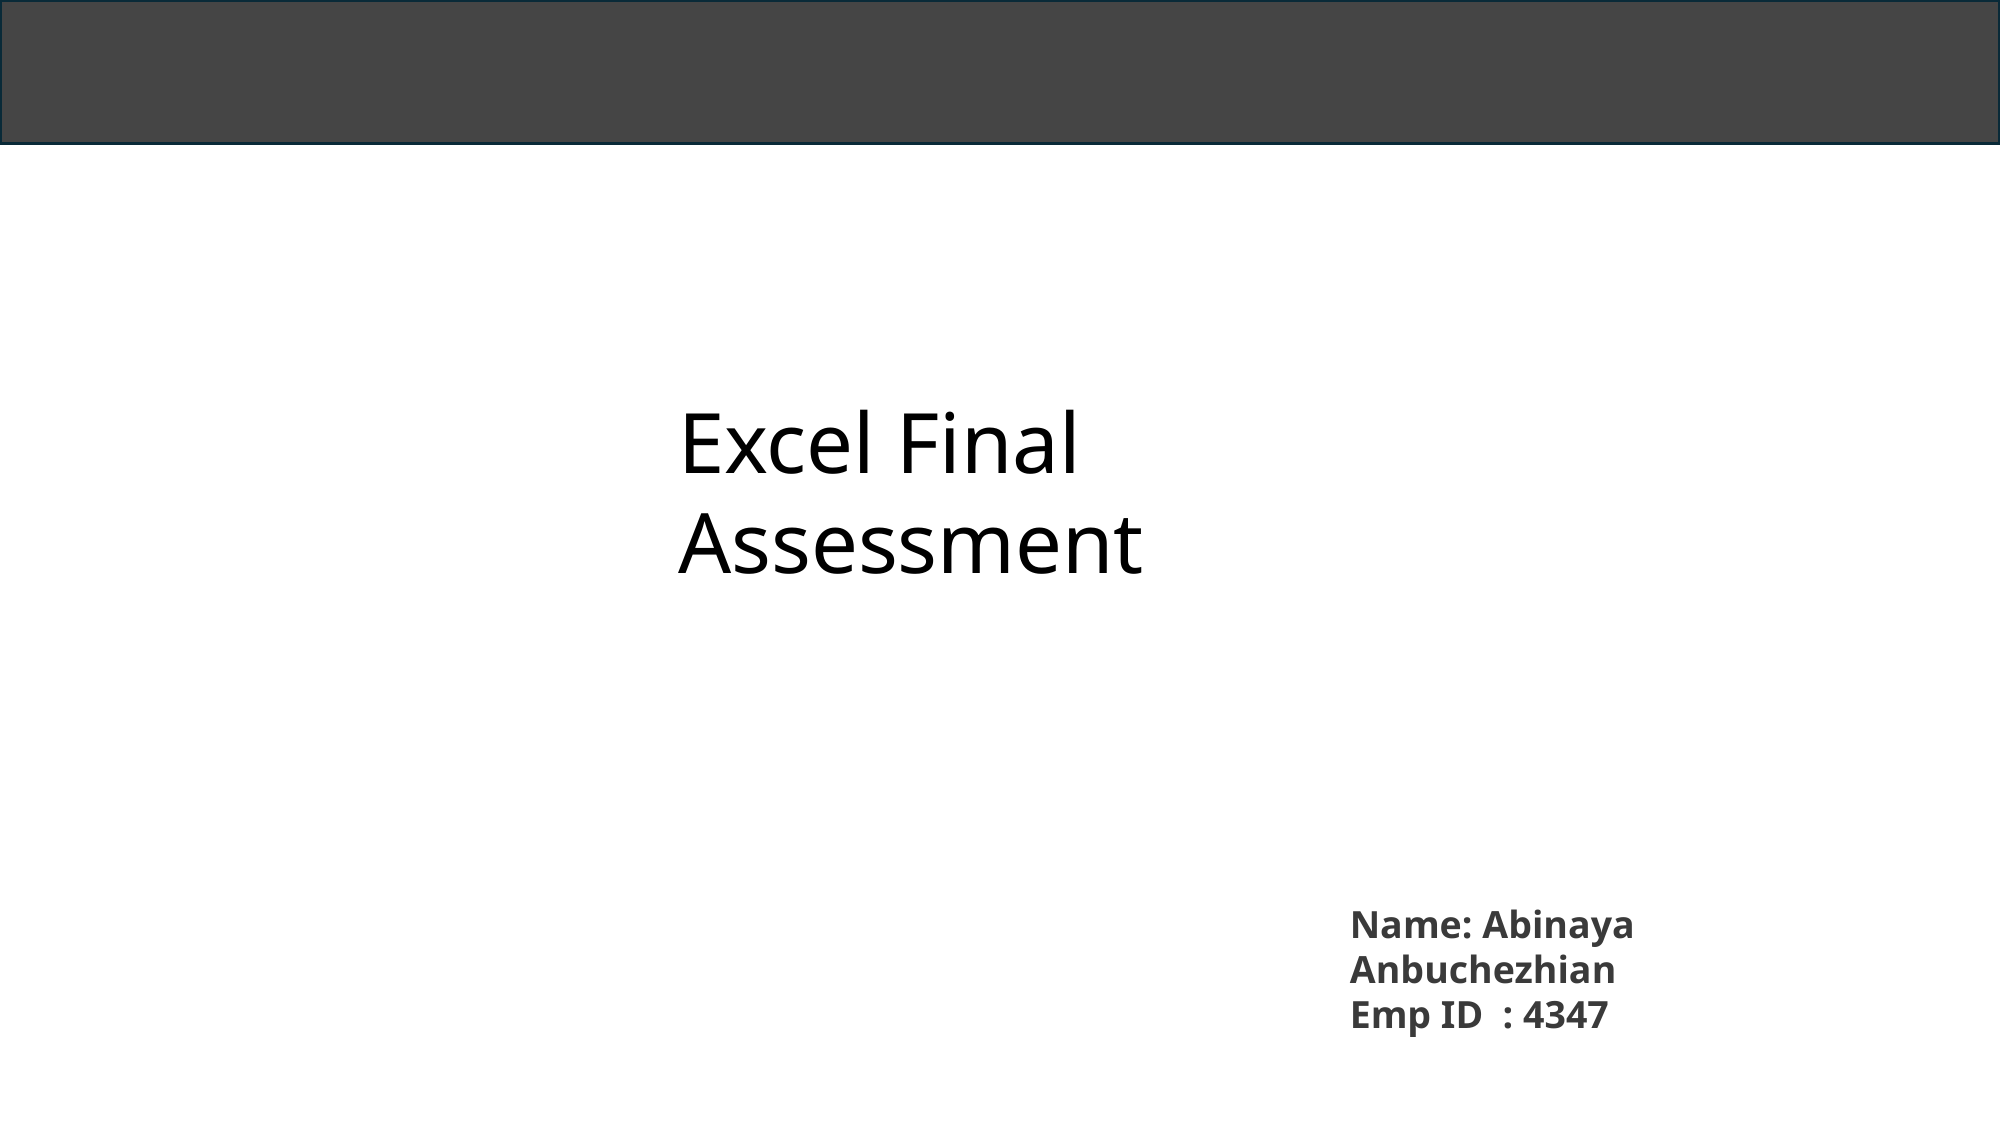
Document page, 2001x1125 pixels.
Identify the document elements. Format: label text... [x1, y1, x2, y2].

text_box [0, 0, 2000, 145]
text_box Excel Final Assessment [663, 382, 1299, 598]
text_box Name: Abinaya Anbuchezhian Emp ID : 4347 [1334, 893, 1917, 1043]
